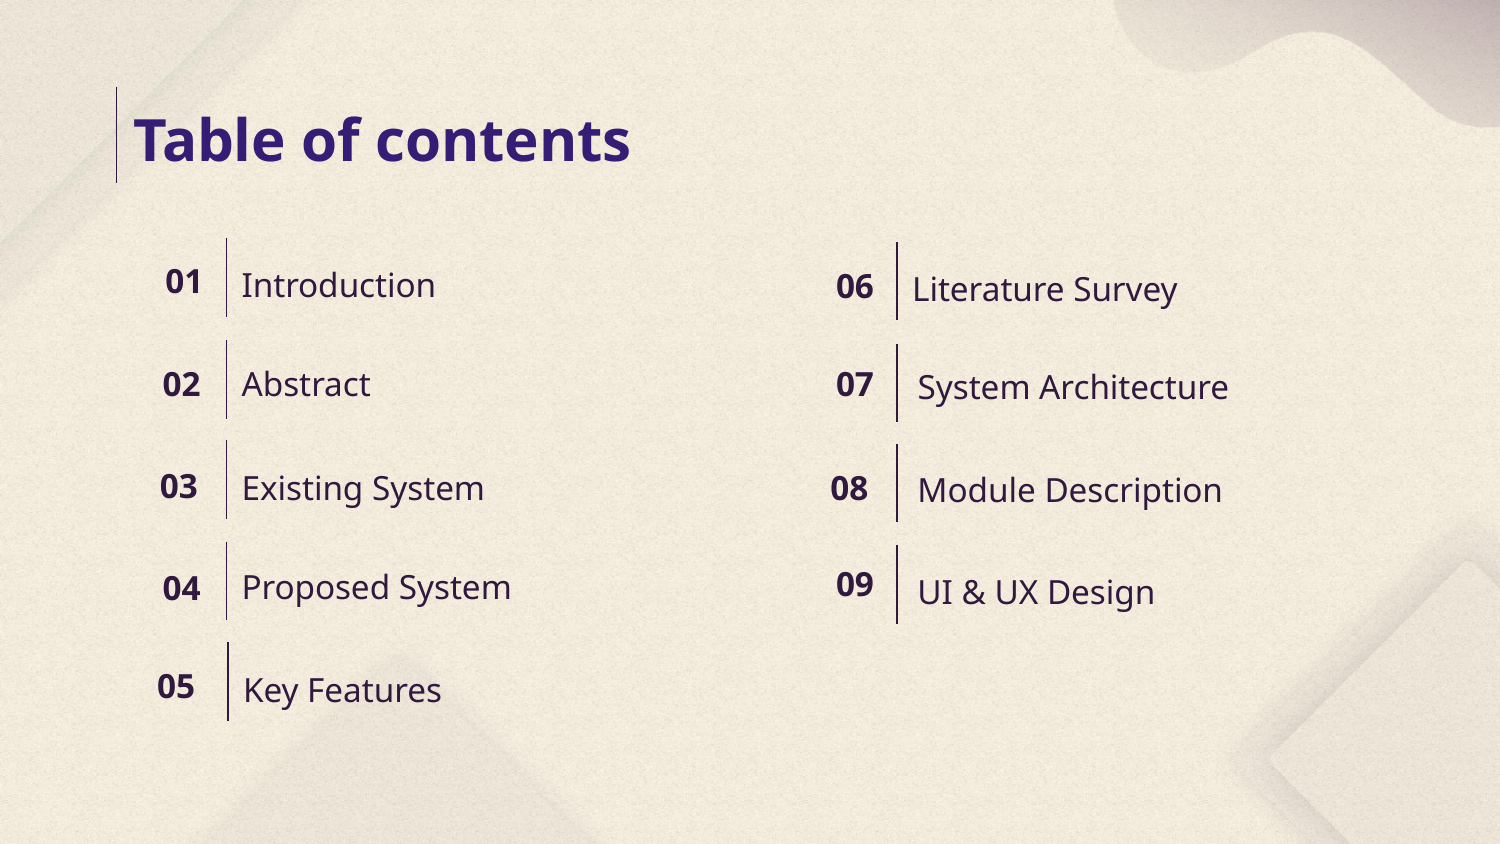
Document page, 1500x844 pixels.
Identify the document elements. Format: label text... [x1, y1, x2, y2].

title 08 [807, 451, 892, 523]
title 04 [144, 552, 219, 623]
subtitle Introduction [226, 234, 559, 329]
picture [0, 0, 1500, 844]
title 06 [818, 250, 892, 321]
title Table of contents [118, 88, 1382, 183]
title 05 [133, 649, 219, 721]
subtitle System Architecture [902, 336, 1349, 431]
title 07 [818, 348, 892, 419]
subtitle UI & UX Design [902, 540, 1329, 636]
title 02 [142, 347, 222, 419]
title 03 [142, 449, 216, 521]
subtitle Module Description [902, 438, 1429, 533]
subtitle Abstract [226, 332, 753, 428]
title 09 [818, 547, 892, 619]
subtitle Existing System [226, 436, 559, 531]
subtitle Key Features [228, 638, 560, 733]
subtitle Literature Survey [897, 238, 1357, 333]
title 01 [142, 245, 222, 316]
subtitle Proposed System [226, 535, 753, 631]
